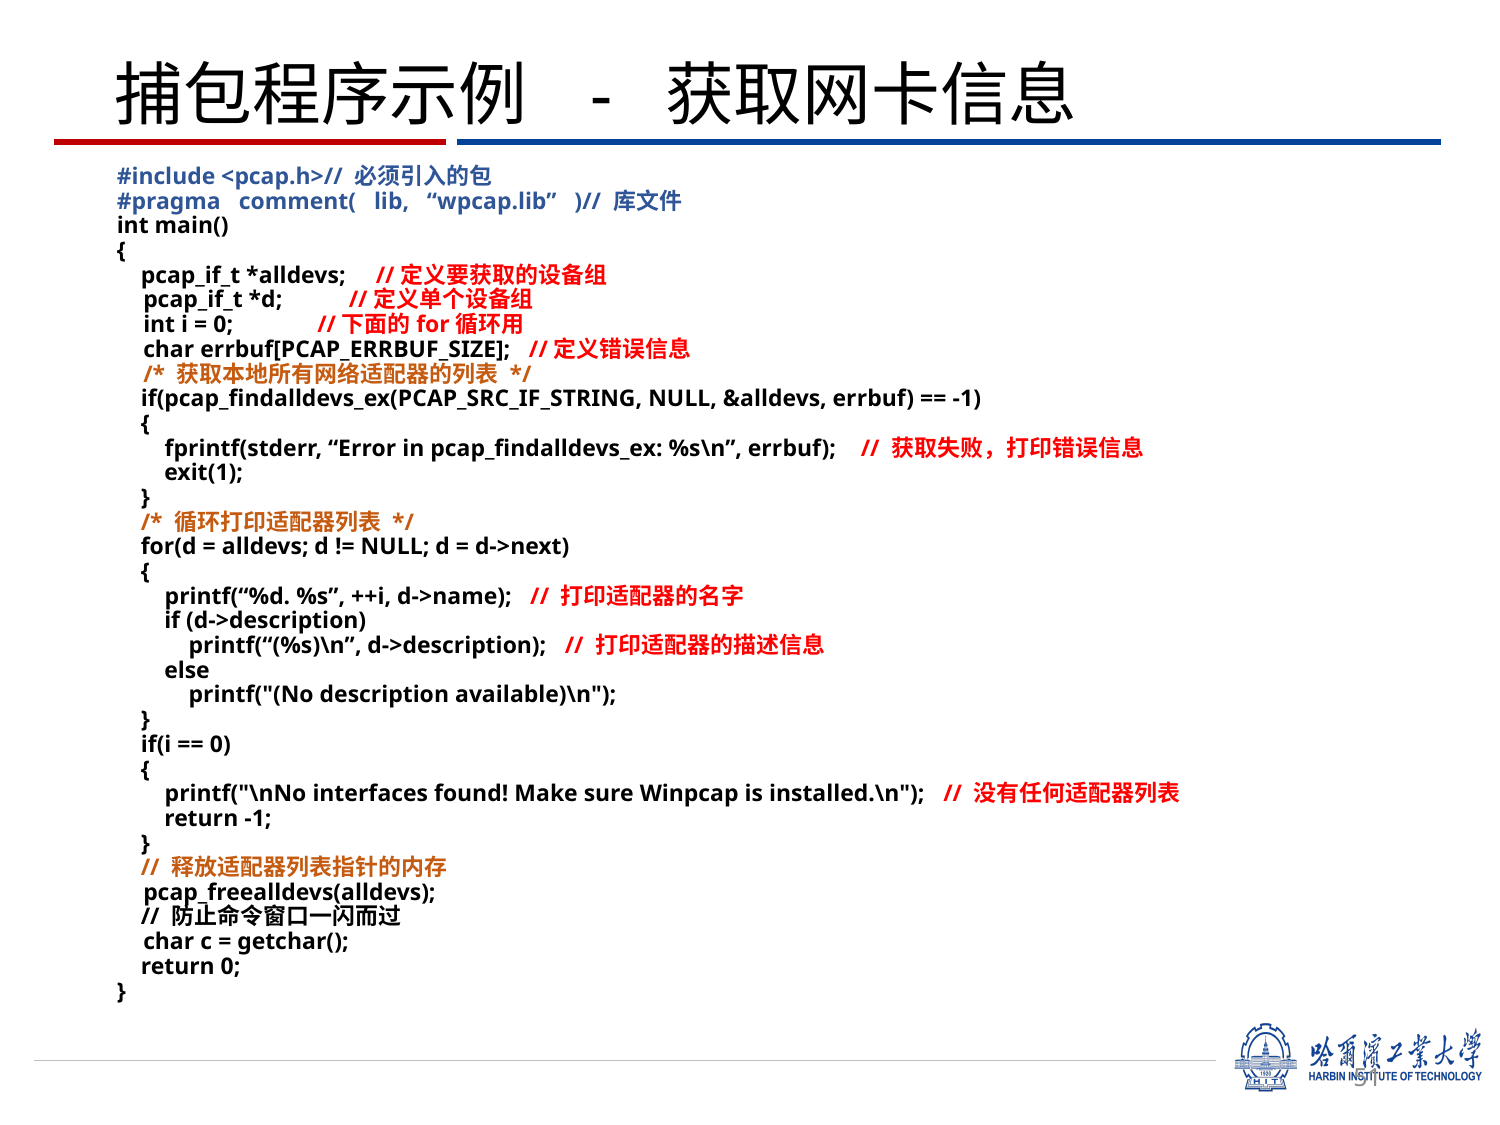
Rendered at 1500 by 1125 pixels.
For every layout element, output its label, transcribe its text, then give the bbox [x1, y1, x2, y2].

slide_number 51 [1059, 1042, 1397, 1103]
text_box #include <pcap.h>// 必须引入的包 #pragma comment( lib, “wpcap.lib” )// 库文件 int main() { pcap_if_t *alldevs; //定义要获取的设备组 pcap_if_t *d; //定义单个设备组 int i = 0; //下面的for循环用 char errbuf[PCAP_ERRBUF_SIZE]; //定义错误信息 /* 获取本地所有网络适配器的列表 */ if(pcap_findalldevs_ex(PCAP_SRC_IF_STRING, NULL, &alldevs, errbuf) == -1) { fprintf(stderr, “Error in pcap_findalldevs_ex: %s\n”, errbuf); // 获取失败，打印错误信息 exit(1); } /* 循环打印适配器列表 */ for(d = alldevs; d != NULL; d = d->next) { printf(“%d. %s”, ++i, d->name); // 打印适配器的名字 if (d->description) printf(“(%s)\n”, d->description); // 打印适配器的描述信息 else printf("(No description available)\n"); } if(i == 0) { printf("\nNo interfaces found! Make sure Winpcap is installed.\n"); // 没有任何适配器列表 return -1; } // 释放适配器列表指针的内存 pcap_freealldevs(alldevs); // 防止命令窗口一闪而过 char c = getchar(); return 0; } [102, 157, 1461, 1012]
picture [1204, 1023, 1482, 1094]
text_box 捕包程序示例 - 获取网卡信息 [100, 65, 1310, 118]
